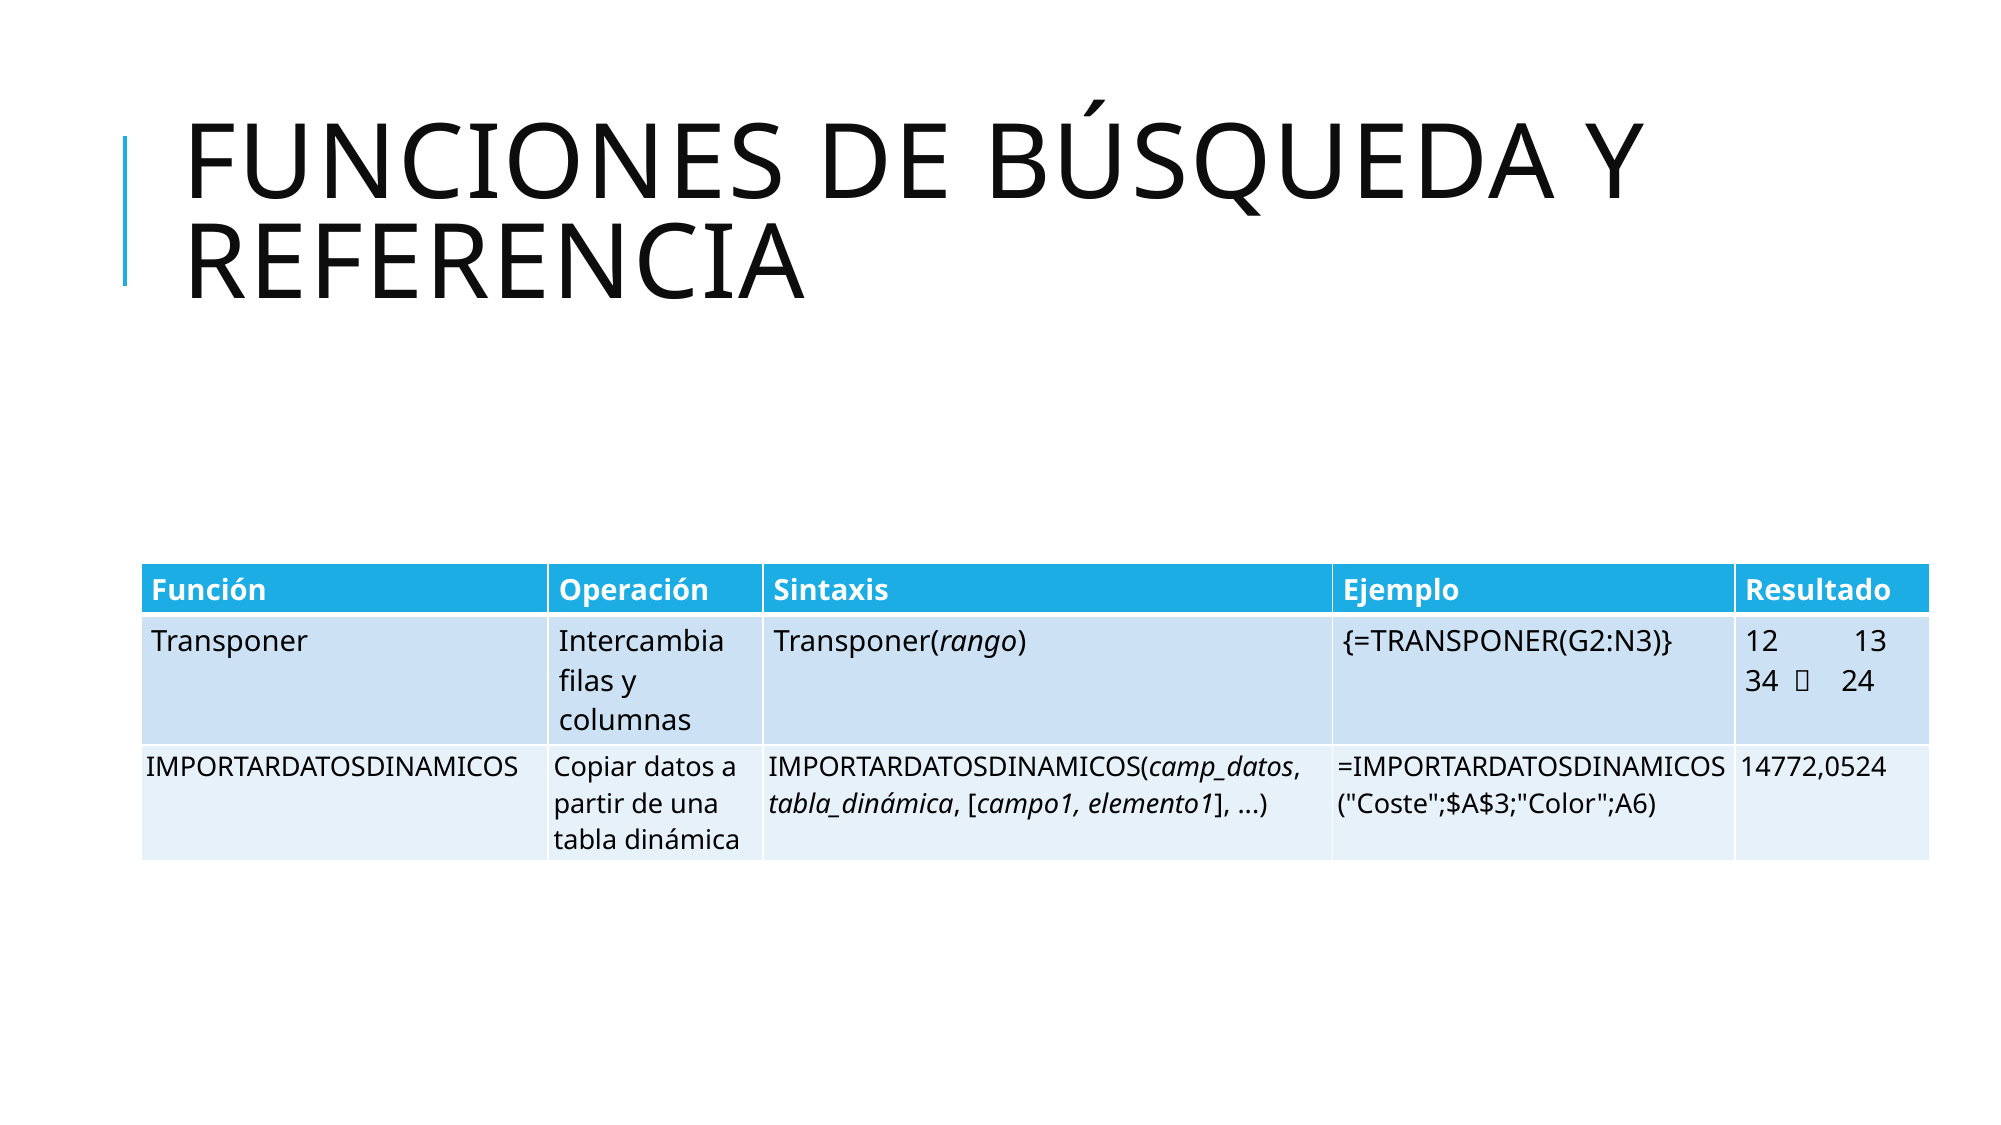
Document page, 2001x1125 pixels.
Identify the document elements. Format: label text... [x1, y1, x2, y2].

table_header Función [142, 564, 547, 612]
table_header Sintaxis [764, 564, 1332, 612]
table_cell 14772,0524 [1736, 746, 1929, 860]
table_cell IMPORTARDATOSDINAMICOS(camp_datos, tabla_dinámica, [campo1, elemento1], ...) [764, 746, 1332, 860]
table_header Operación [549, 564, 762, 612]
table_cell IMPORTARDATOSDINAMICOS [142, 746, 547, 860]
table_cell Transponer(rango) [764, 617, 1332, 744]
table_header Resultado [1736, 564, 1929, 612]
table_cell Intercambia filas y columnas [549, 617, 762, 744]
table_cell {=TRANSPONER(G2:N3)} [1333, 617, 1734, 744]
table_cell Transponer [142, 617, 547, 744]
table_cell 12 13 34  24 [1736, 617, 1929, 744]
table_header Ejemplo [1333, 564, 1734, 612]
table_cell =IMPORTARDATOSDINAMICOS("Coste";$A$3;"Color";A6) [1333, 746, 1734, 860]
title Funciones de búsqueda y referencia [168, 96, 1763, 342]
table_cell Copiar datos a partir de una tabla dinámica [549, 746, 762, 860]
